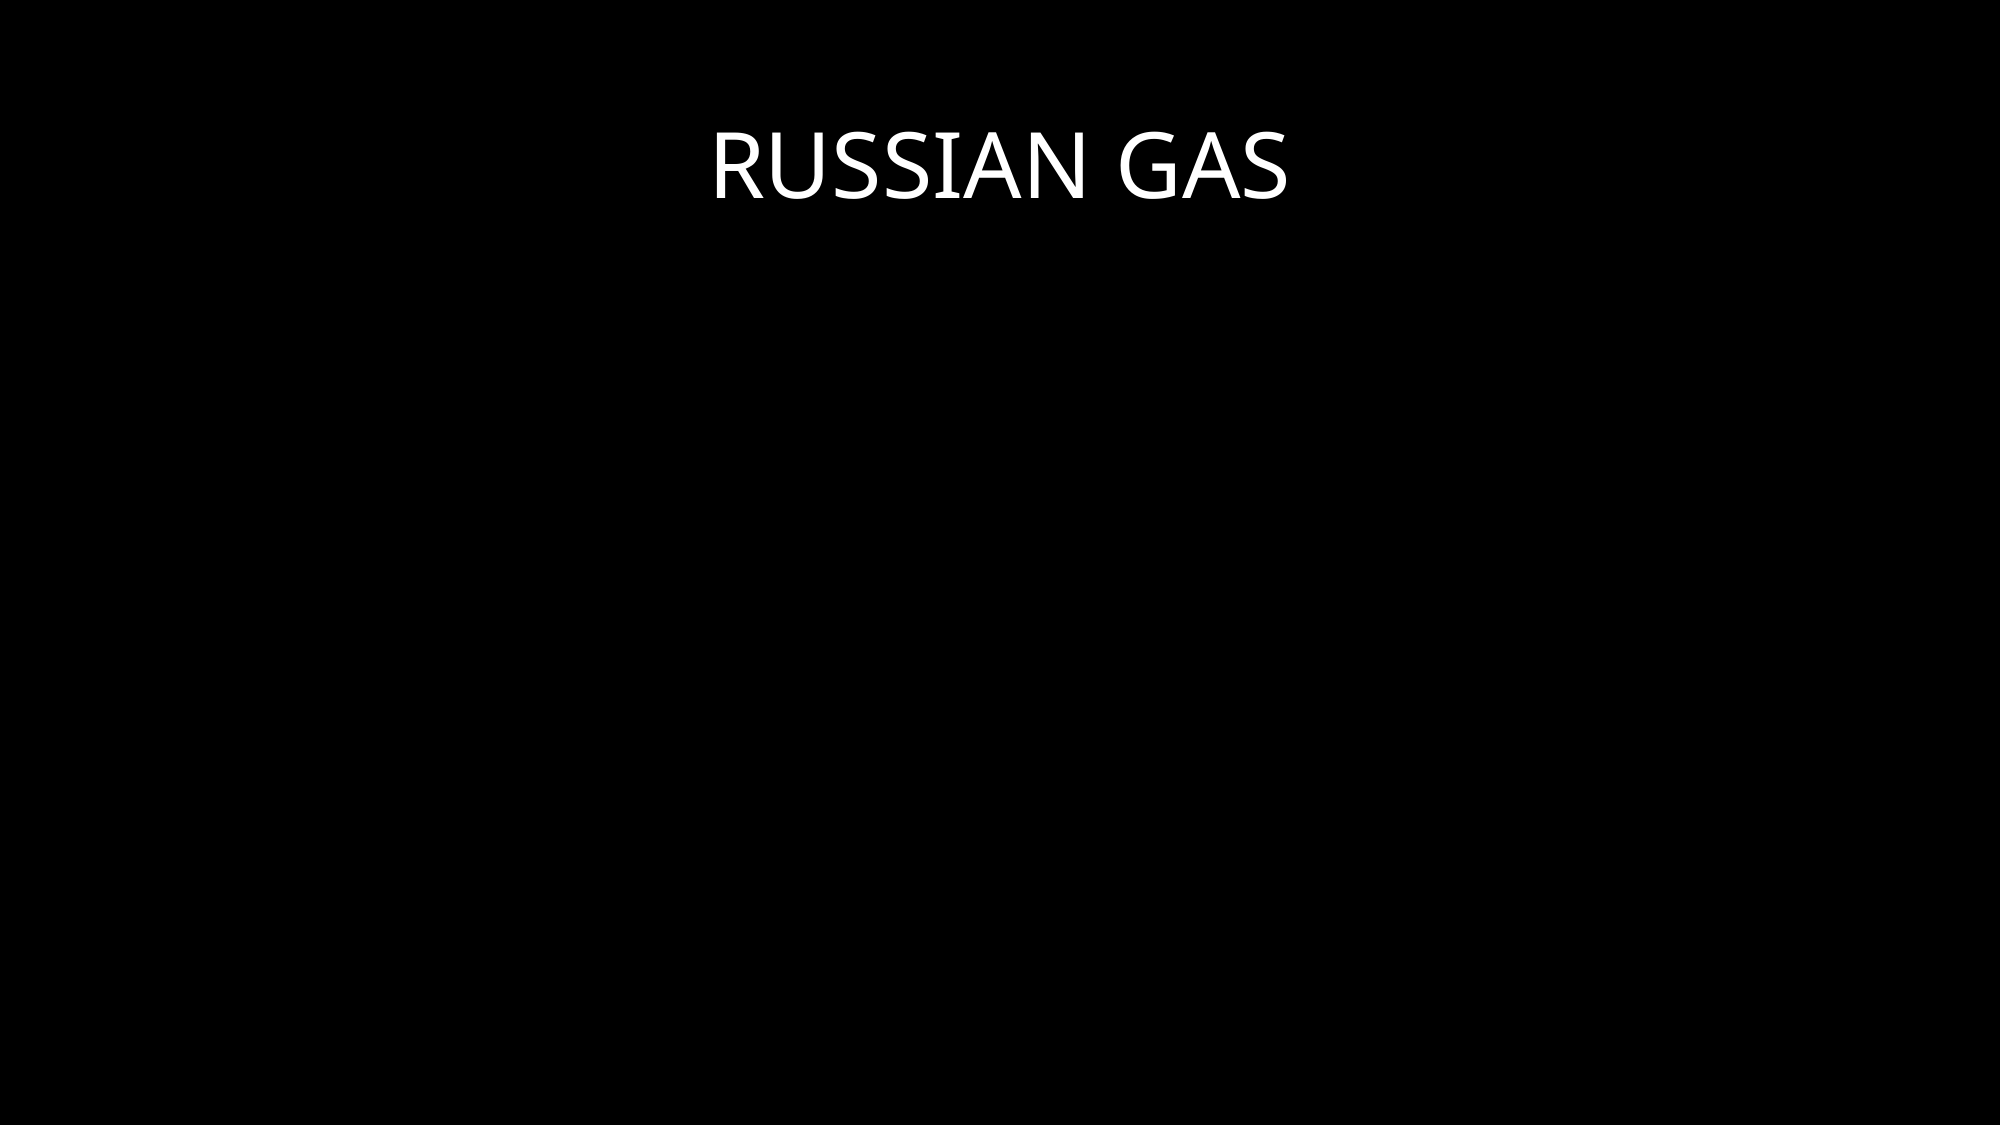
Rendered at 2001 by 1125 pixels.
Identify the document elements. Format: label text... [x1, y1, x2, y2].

title RUSSIAN GAS [137, 59, 1863, 278]
